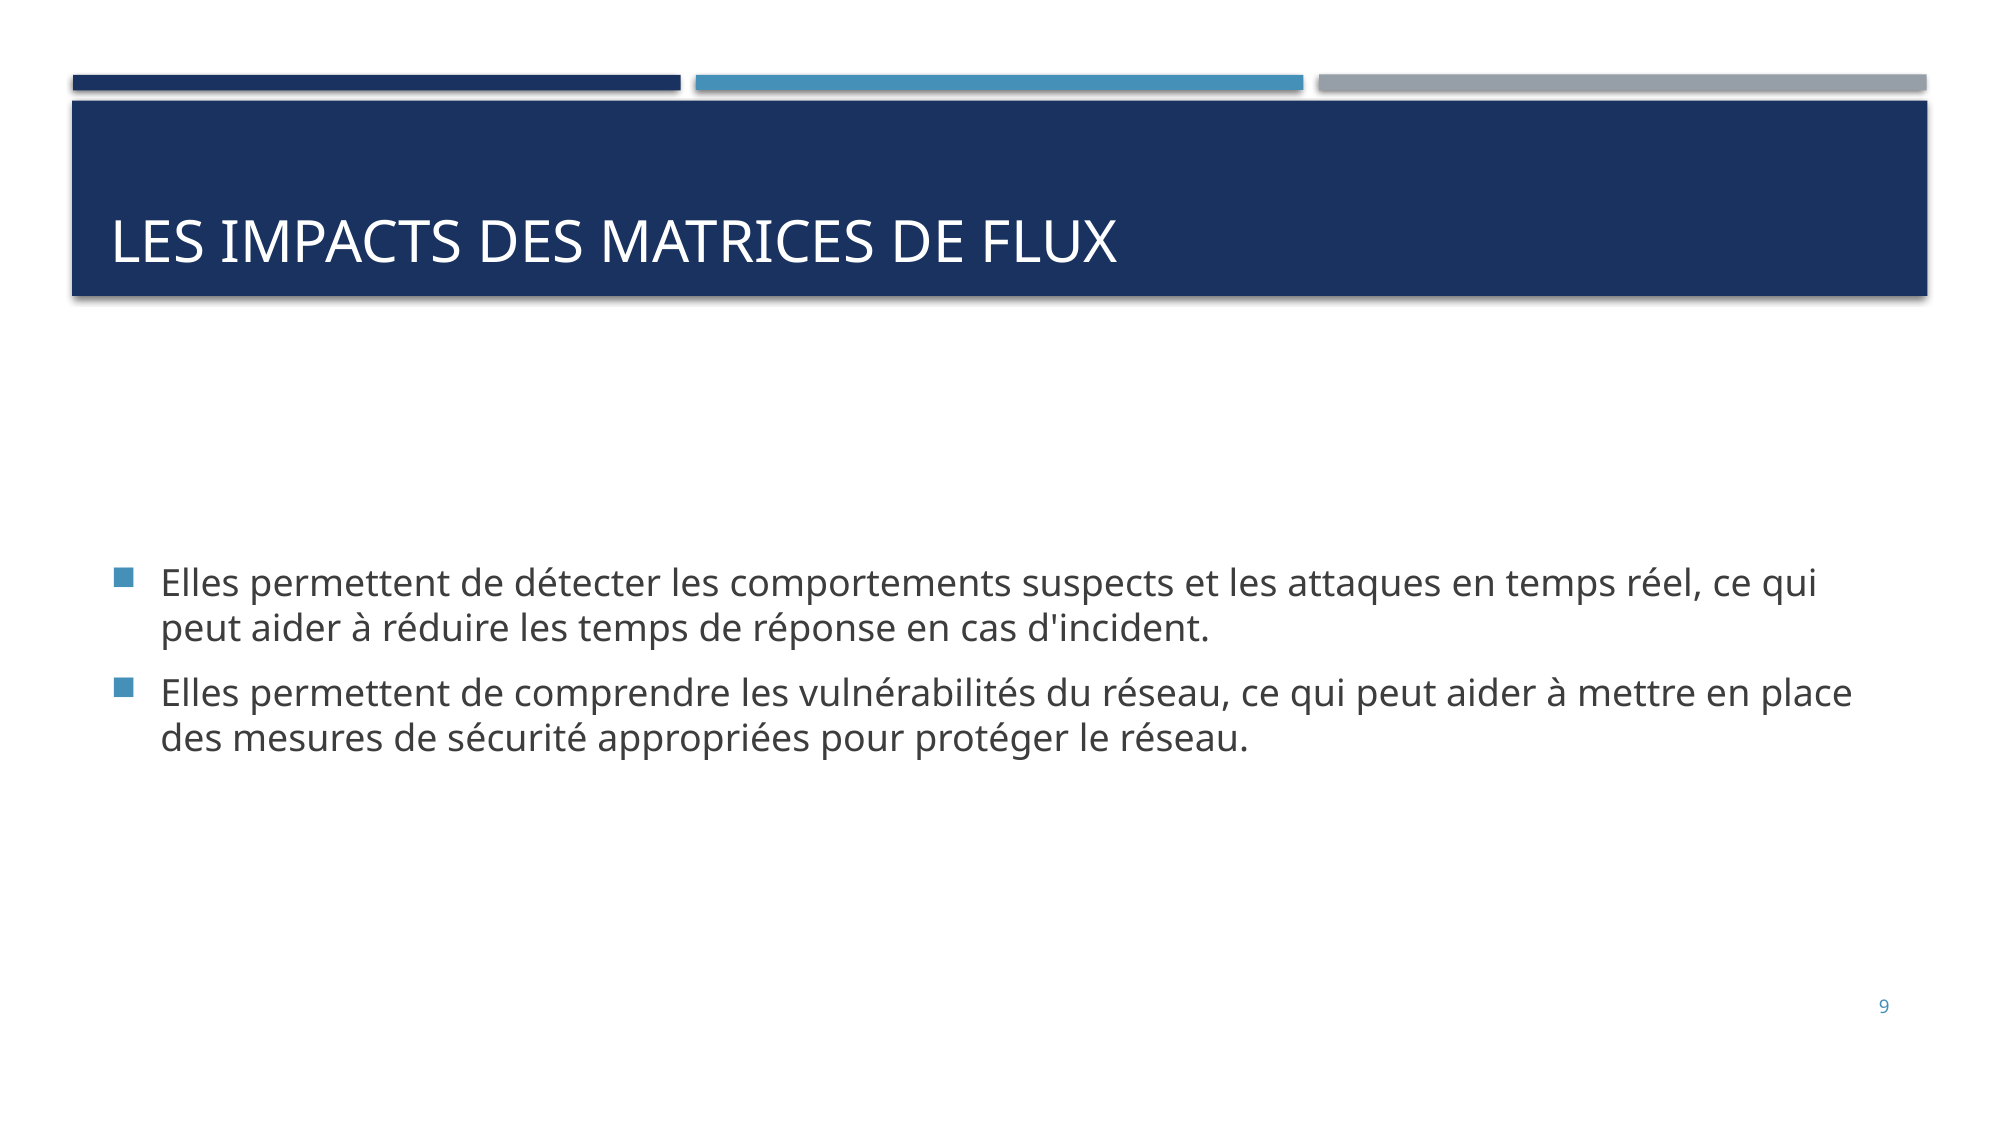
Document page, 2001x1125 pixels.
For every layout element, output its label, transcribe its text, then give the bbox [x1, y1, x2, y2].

title Les impacts des matrices de flux [95, 115, 1905, 282]
list Elles permettent de détecter les comportements suspects et les attaques en temps réel, ce qui peut aider à réduire les temps de réponse en cas d'incident. Elles permettent de comprendre les vulnérabilités du réseau, ce qui peut aider à mettre en place des mesures de sécurité appropriées pour protéger le réseau. [95, 357, 1905, 962]
slide_number 9 [1732, 977, 1905, 1037]
